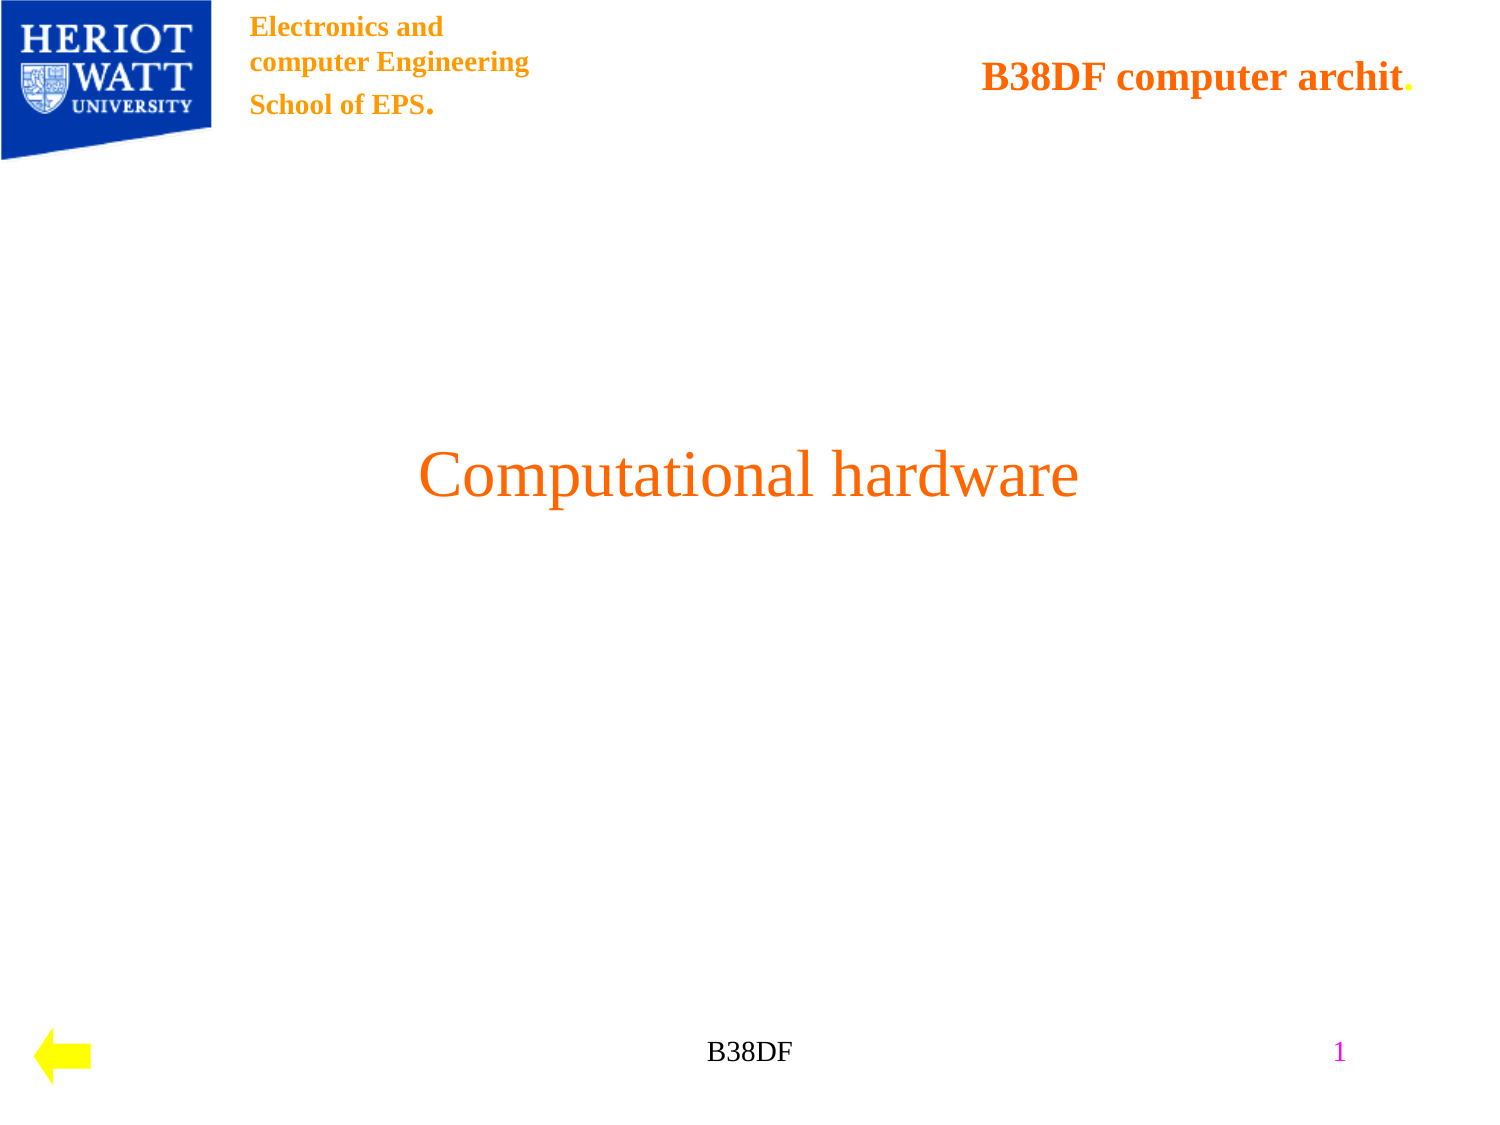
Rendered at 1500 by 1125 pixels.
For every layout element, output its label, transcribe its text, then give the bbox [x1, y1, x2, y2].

title Computational hardware [112, 349, 1388, 591]
slide_number 1 [1049, 1024, 1363, 1101]
footer B38DF [512, 1024, 988, 1101]
